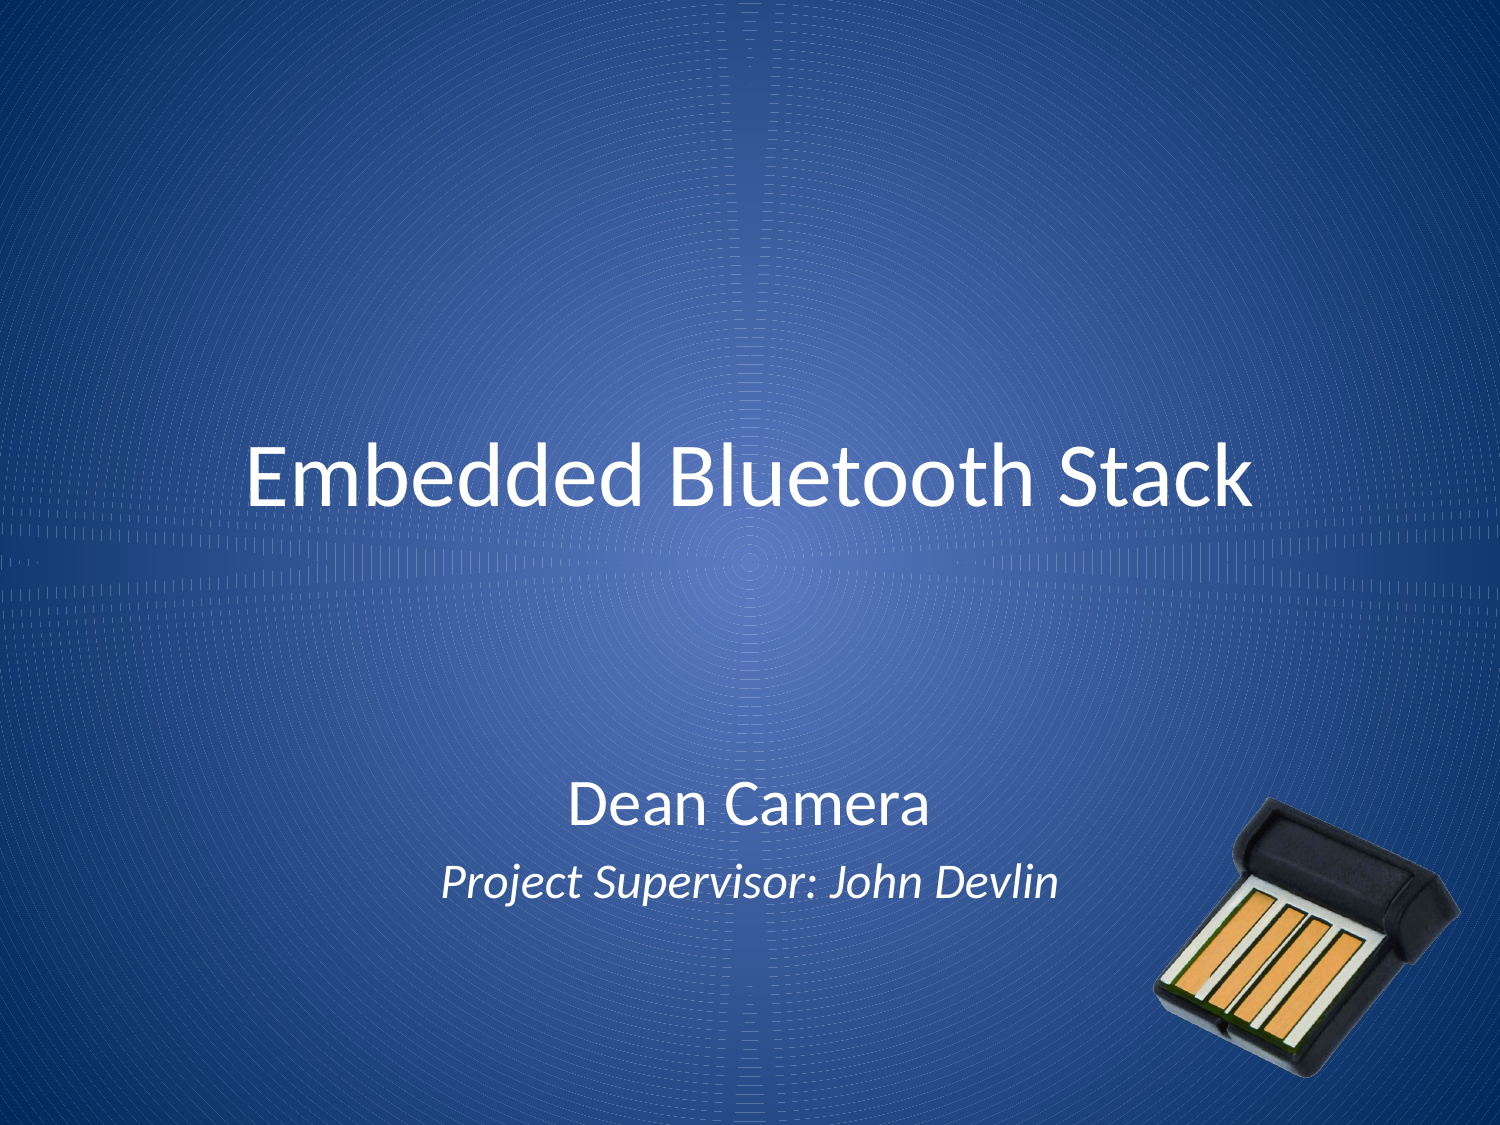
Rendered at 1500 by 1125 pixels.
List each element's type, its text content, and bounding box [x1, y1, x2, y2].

subtitle Dean Camera Project Supervisor: John Devlin [225, 751, 1275, 925]
picture [1113, 774, 1500, 1090]
title Embedded Bluetooth Stack [112, 349, 1388, 591]
